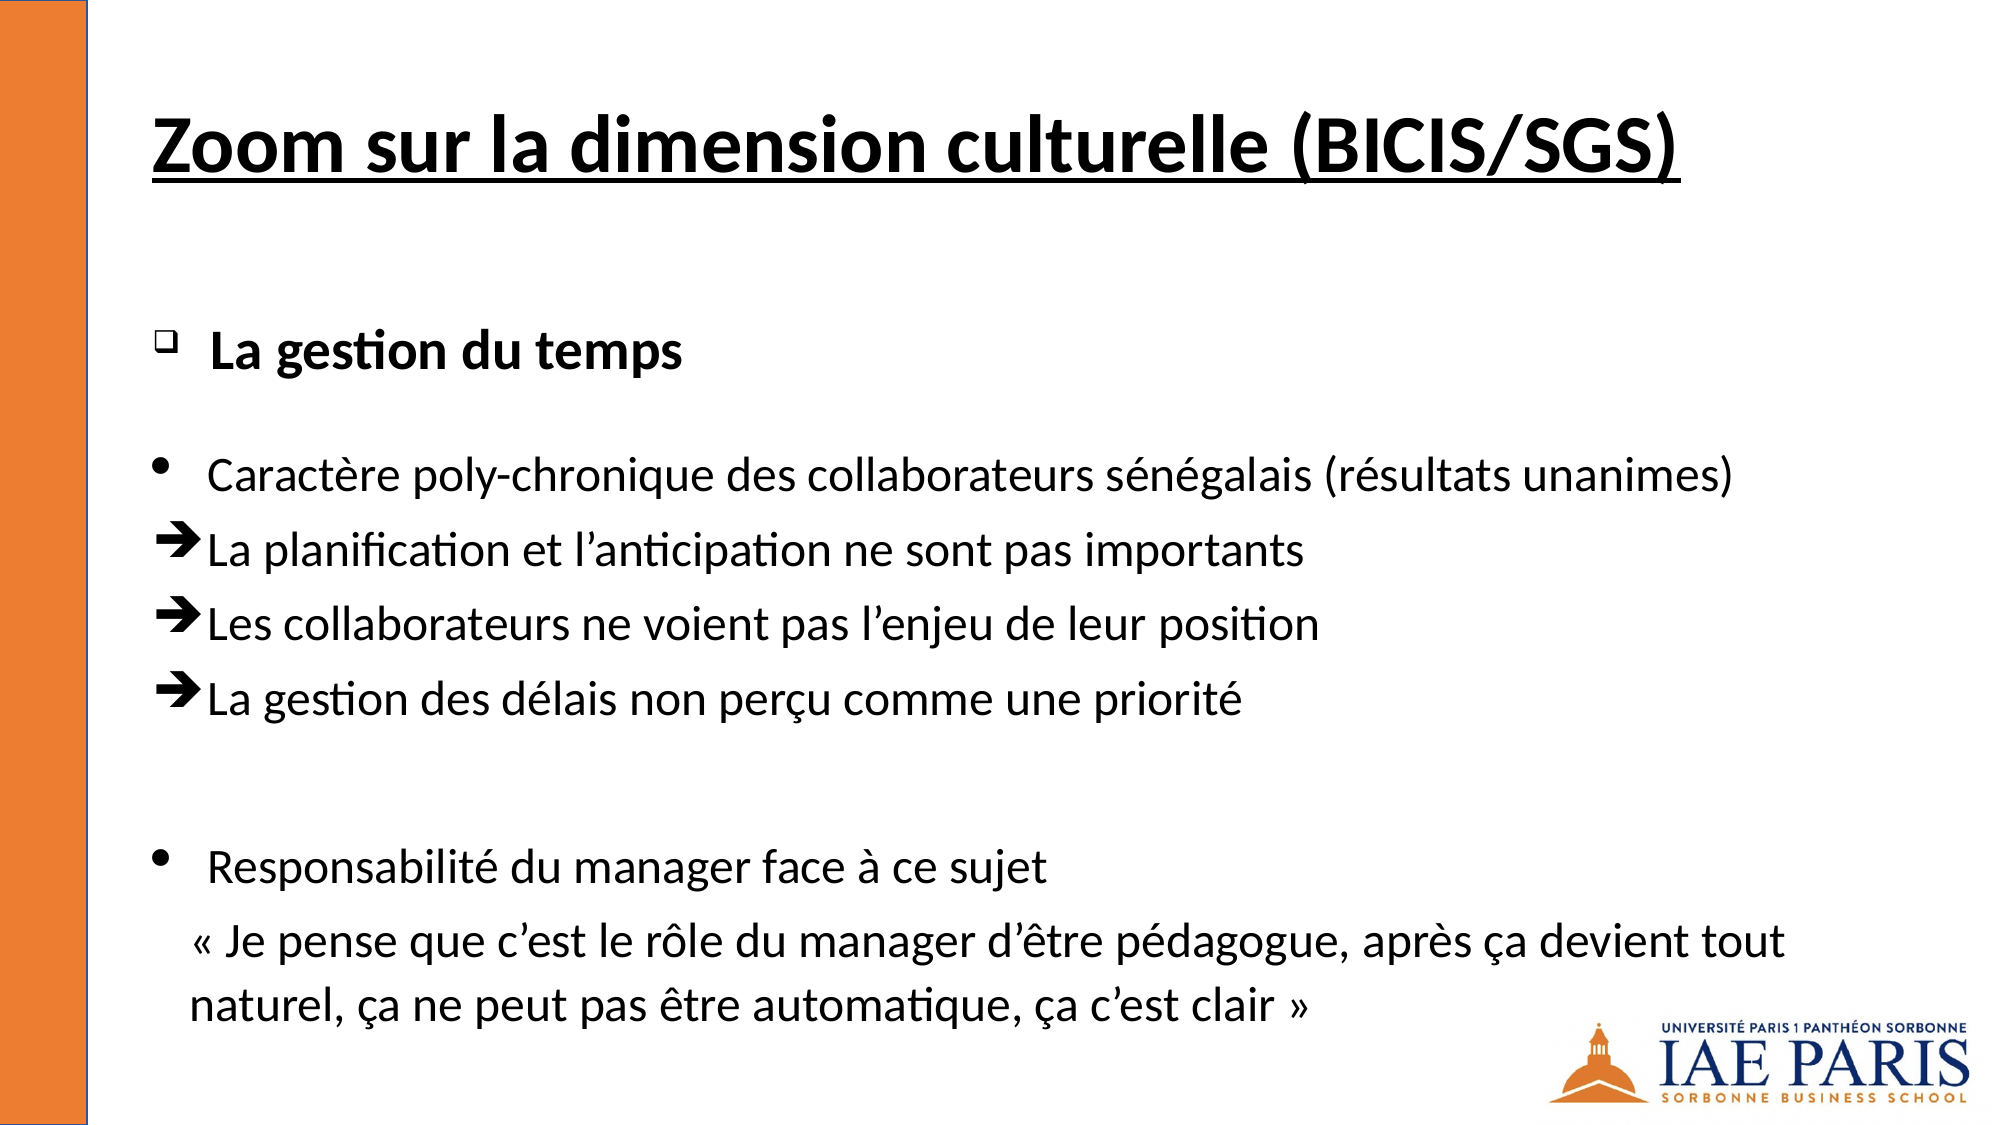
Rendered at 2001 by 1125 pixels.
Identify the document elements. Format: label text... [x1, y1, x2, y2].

list La gestion du temps Caractère poly-chronique des collaborateurs sénégalais (résultats unanimes) La planification et l’anticipation ne sont pas importants Les collaborateurs ne voient pas l’enjeu de leur position La gestion des délais non perçu comme une priorité Responsabilité du manager face à ce sujet « Je pense que c’est le rôle du manager d’être pédagogue, après ça devient tout naturel, ça ne peut pas être automatique, ça c’est clair » [137, 299, 1863, 1043]
text_box [0, 0, 88, 1125]
picture [1532, 1008, 2000, 1125]
title Zoom sur la dimension culturelle (BICIS/SGS) [137, 59, 1863, 278]
